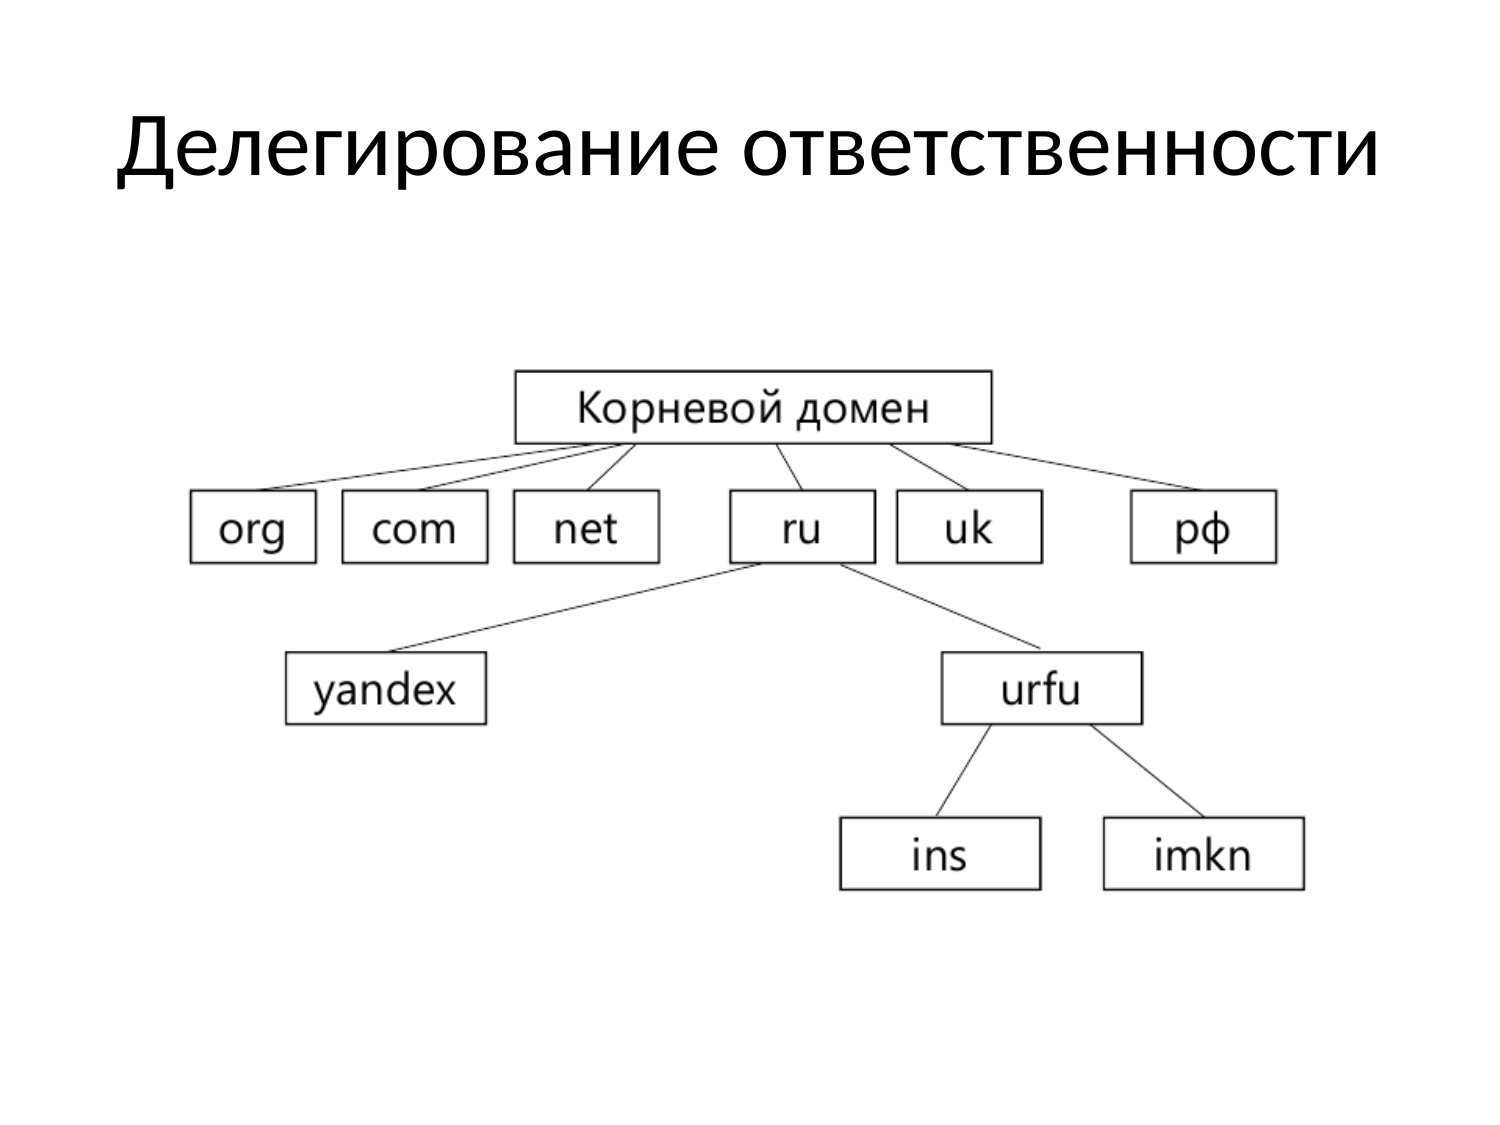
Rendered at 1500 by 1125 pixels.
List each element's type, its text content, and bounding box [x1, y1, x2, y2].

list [151, 290, 1349, 977]
title Делегирование ответственности [75, 45, 1425, 233]
